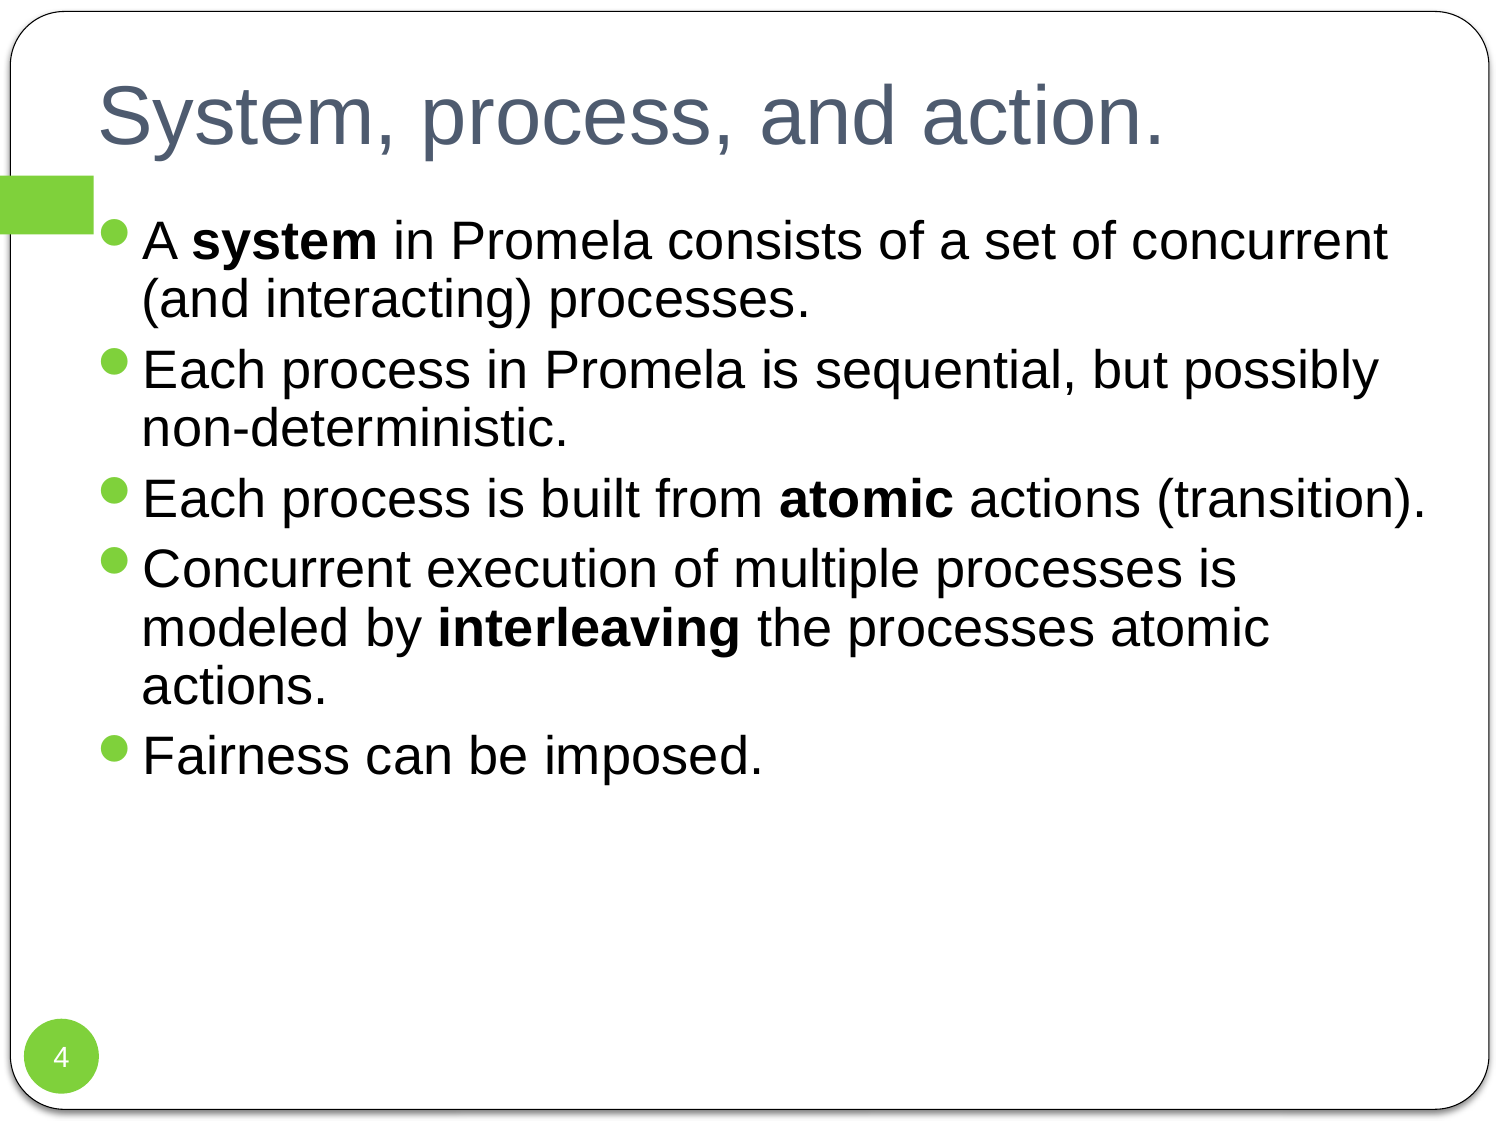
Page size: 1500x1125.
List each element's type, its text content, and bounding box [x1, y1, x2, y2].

slide_number 4 [23, 1018, 99, 1094]
list A system in Promela consists of a set of concurrent (and interacting) processes. Each process in Promela is sequential, but possibly non-deterministic. Each process is built from atomic actions (transition). Concurrent execution of multiple processes is modeled by interleaving the processes atomic actions. Fairness can be imposed. [81, 204, 1454, 956]
title System, process, and action. [81, 44, 1454, 177]
